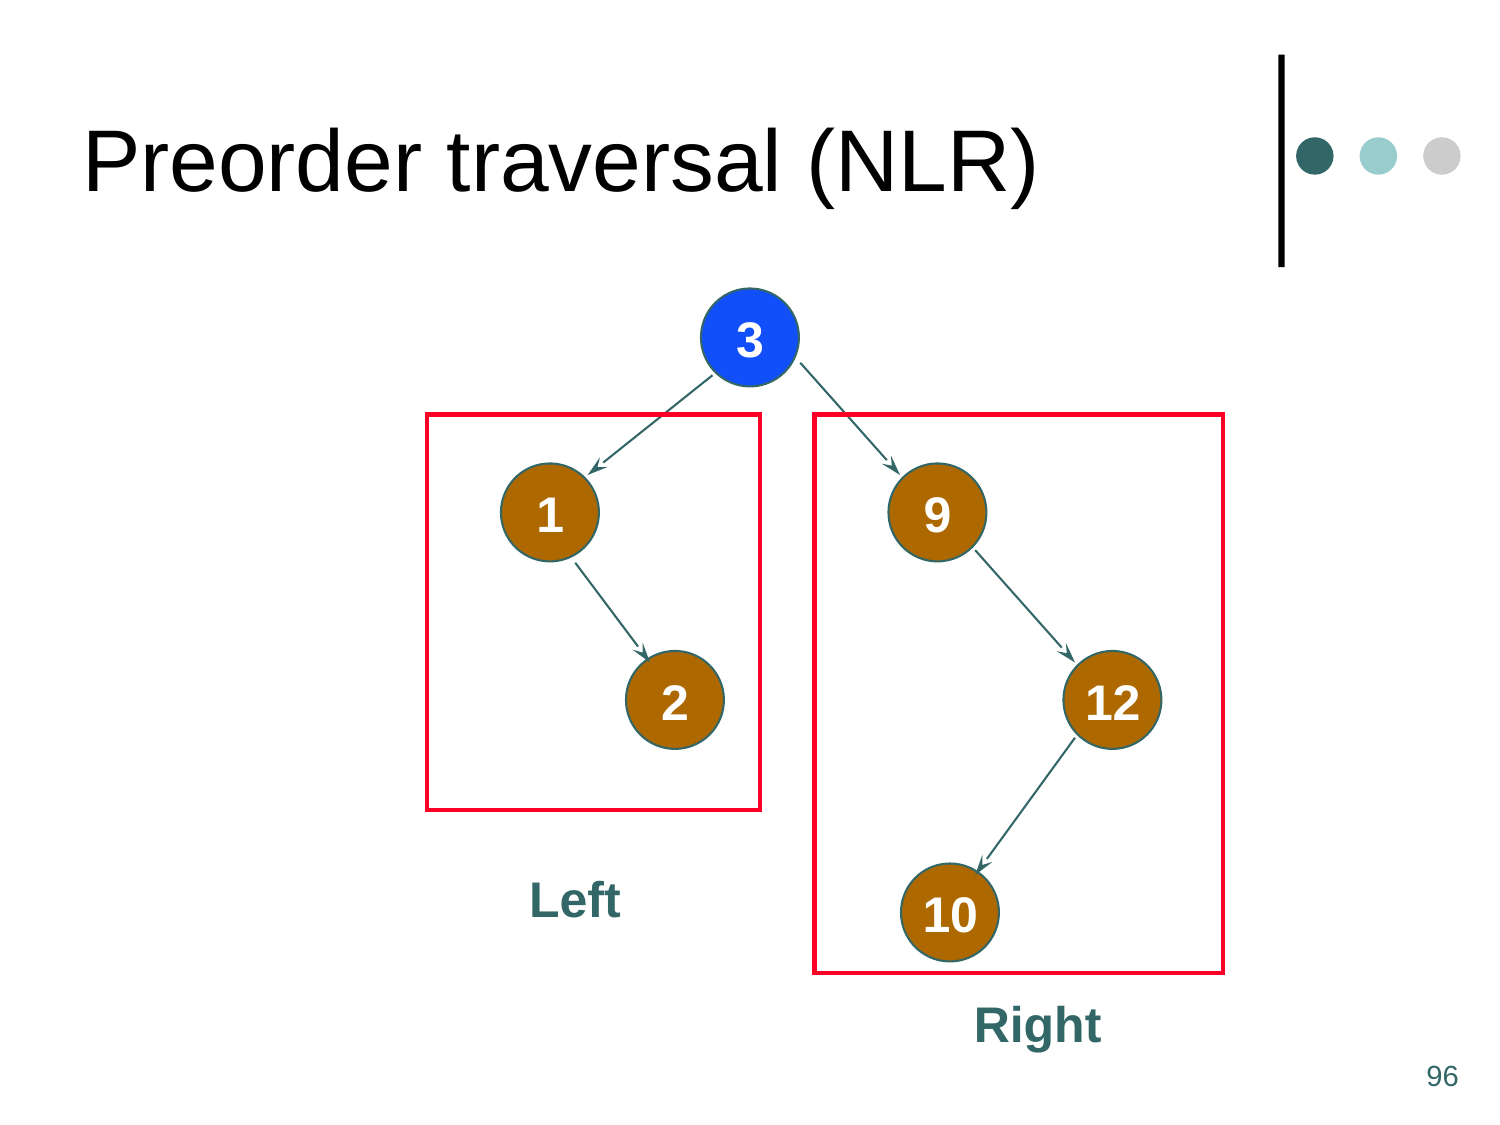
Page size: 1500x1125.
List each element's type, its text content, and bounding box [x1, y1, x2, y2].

text_box Right [958, 984, 1117, 1060]
text_box [427, 414, 761, 811]
text_box Left [513, 859, 636, 935]
text_box [700, 288, 799, 387]
text_box [814, 414, 1223, 973]
slide_number 96 [1411, 1050, 1500, 1125]
text_box 3 [721, 299, 780, 376]
title Preorder traversal (NLR) [66, 31, 1217, 282]
